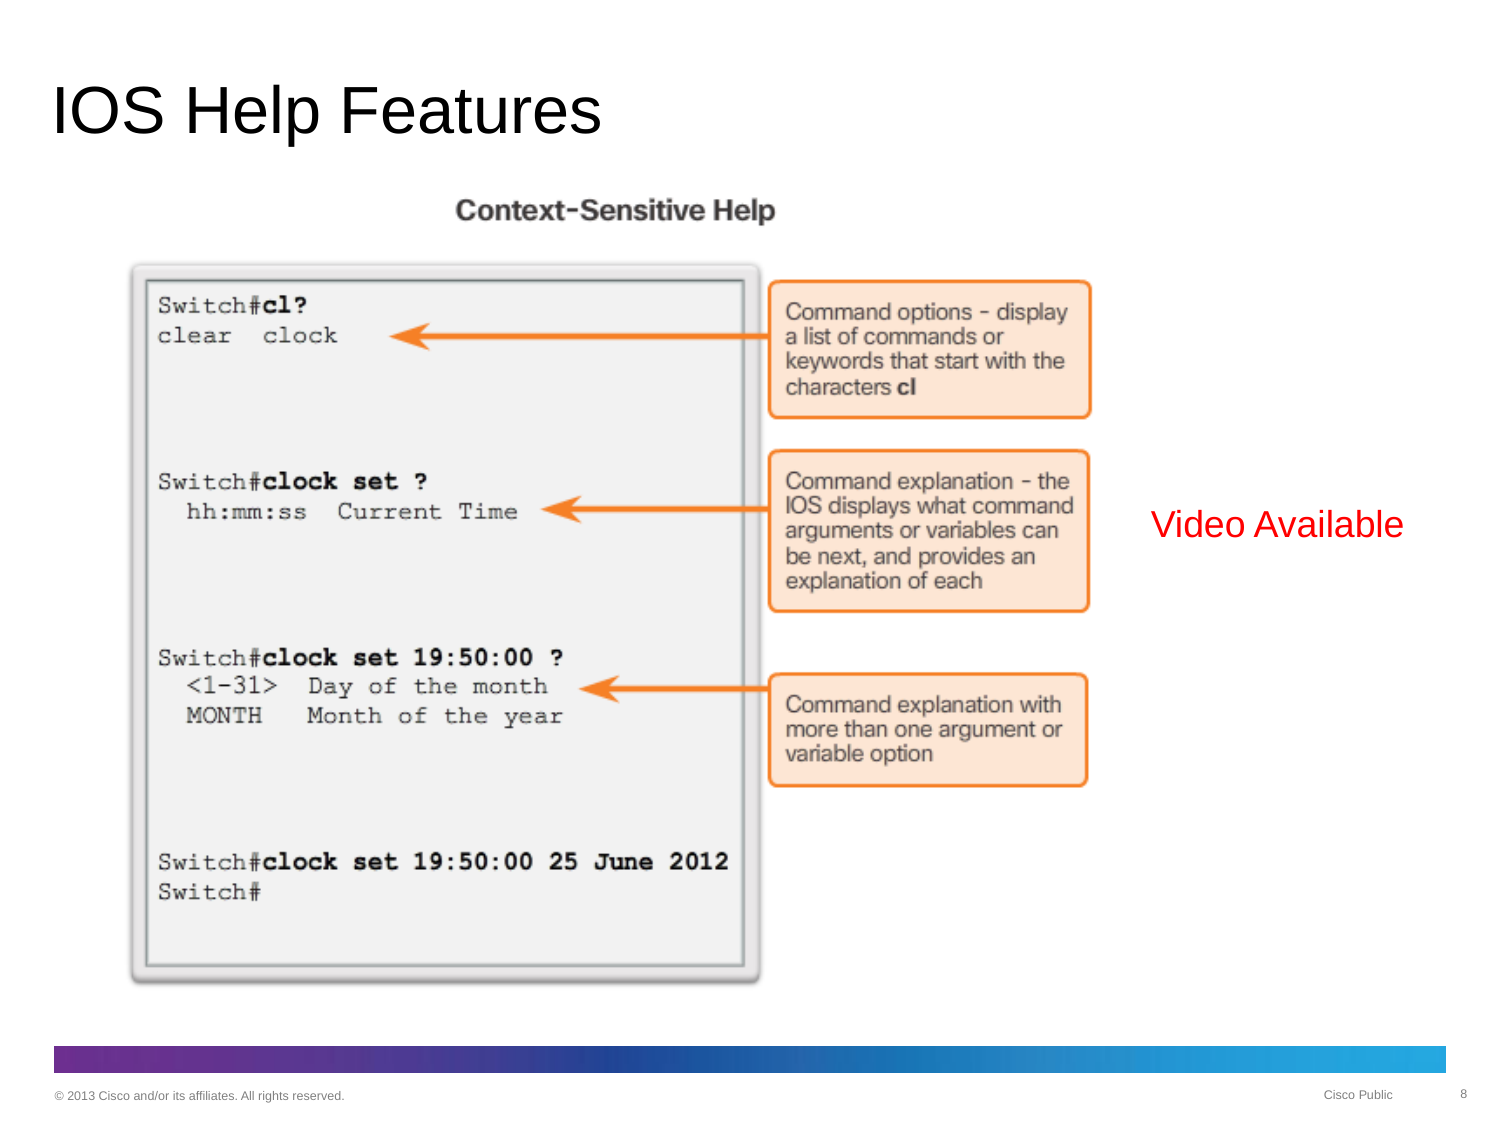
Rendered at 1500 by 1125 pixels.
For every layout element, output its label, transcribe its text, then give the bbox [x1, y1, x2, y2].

picture [118, 191, 1102, 992]
text_box Video Available [1136, 493, 1454, 553]
title IOS Help Features [37, 17, 1447, 155]
picture [54, 1046, 1446, 1073]
